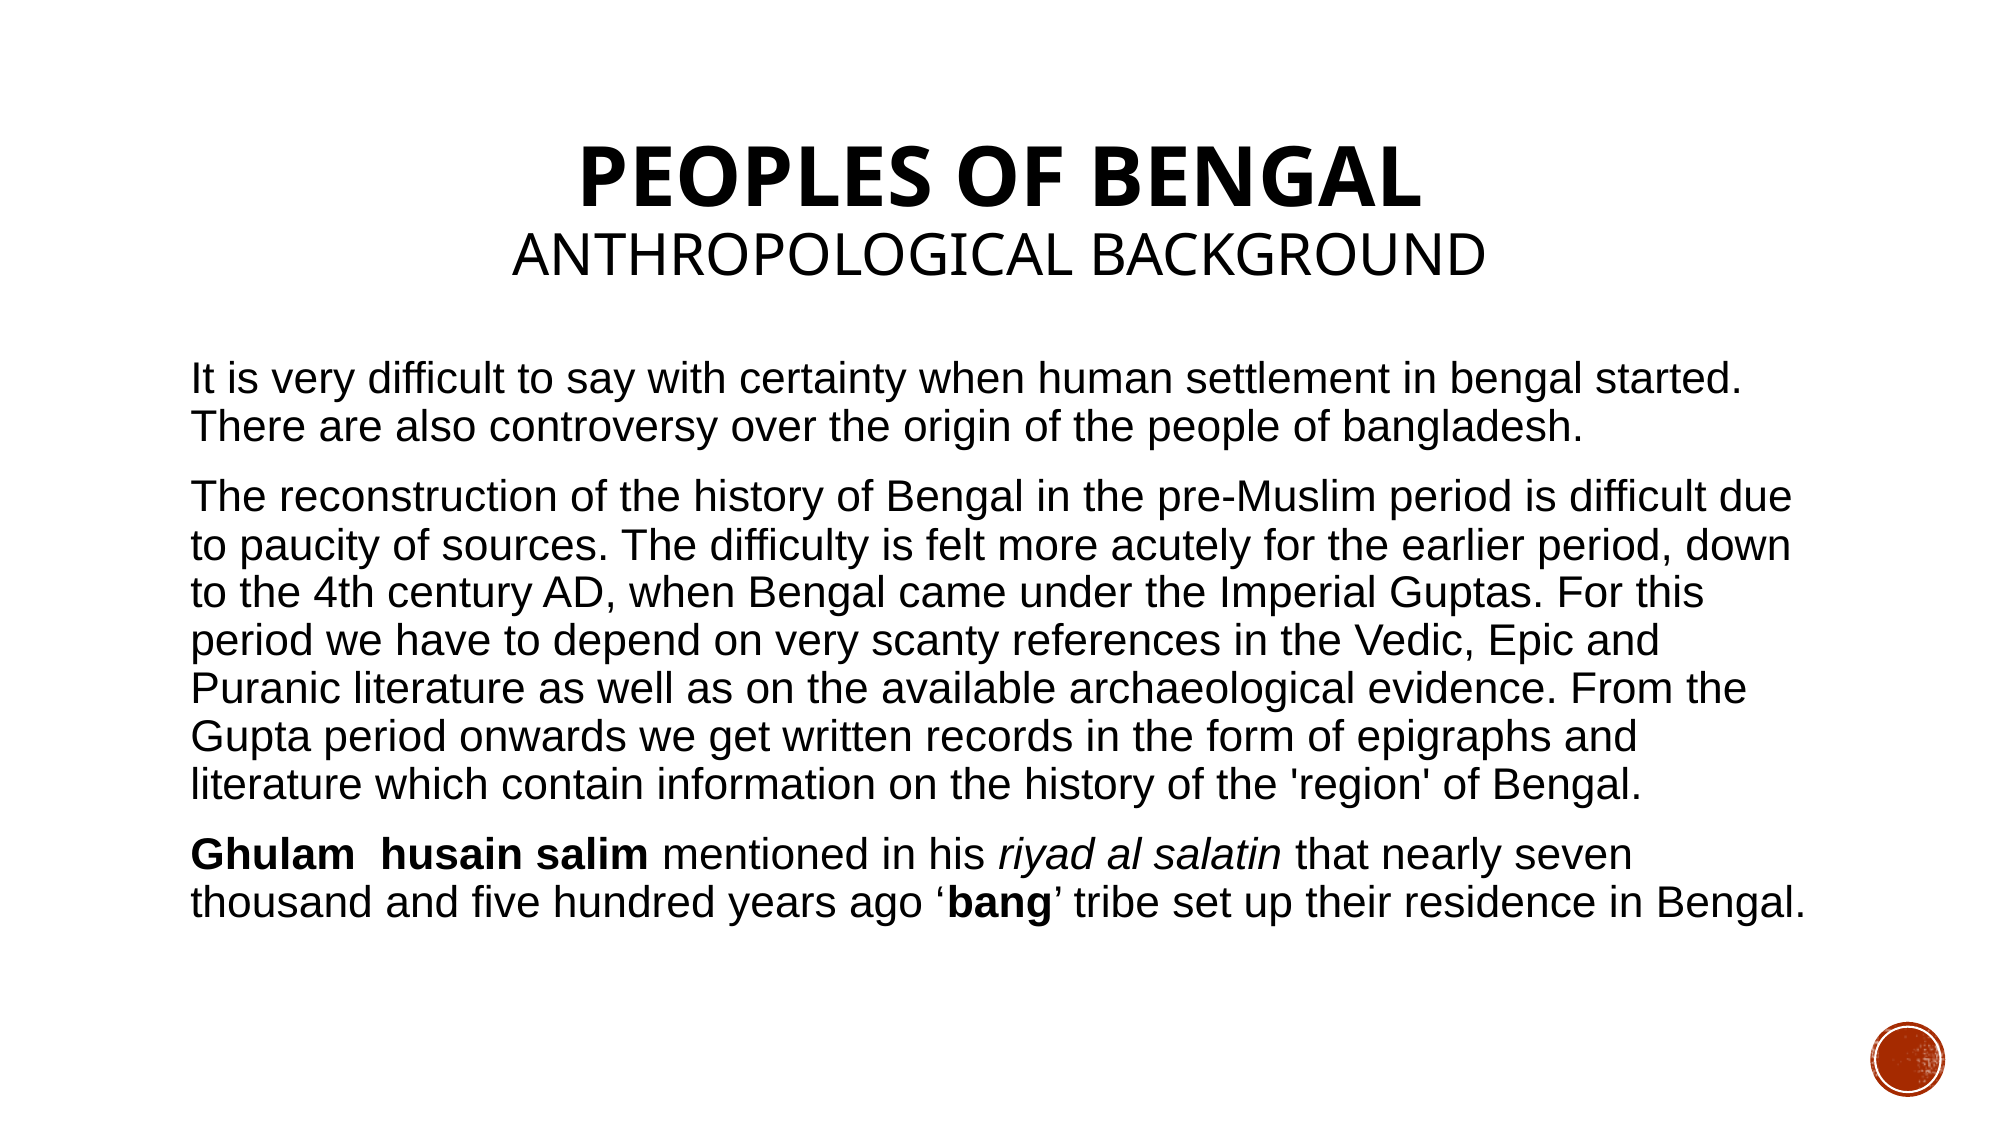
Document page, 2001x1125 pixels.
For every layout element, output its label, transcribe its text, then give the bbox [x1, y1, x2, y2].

list It is very difficult to say with certainty when human settlement in bengal started. There are also controversy over the origin of the people of bangladesh. The reconstruction of the history of Bengal in the pre-Muslim period is difficult due to paucity of sources. The difficulty is felt more acutely for the earlier period, down to the 4th century AD, when Bengal came under the Imperial Guptas. For this period we have to depend on very scanty references in the Vedic, Epic and Puranic literature as well as on the available archaeological evidence. From the Gupta period onwards we get written records in the form of epigraphs and literature which contain information on the history of the 'region' of Bengal. Ghulam husain salim mentioned in his riyad al salatin that nearly seven thousand and five hundred years ago ‘bang’ tribe set up their residence in Bengal. [175, 348, 1826, 1013]
title Peoples of Bengal Anthropological Background [175, 79, 1826, 344]
